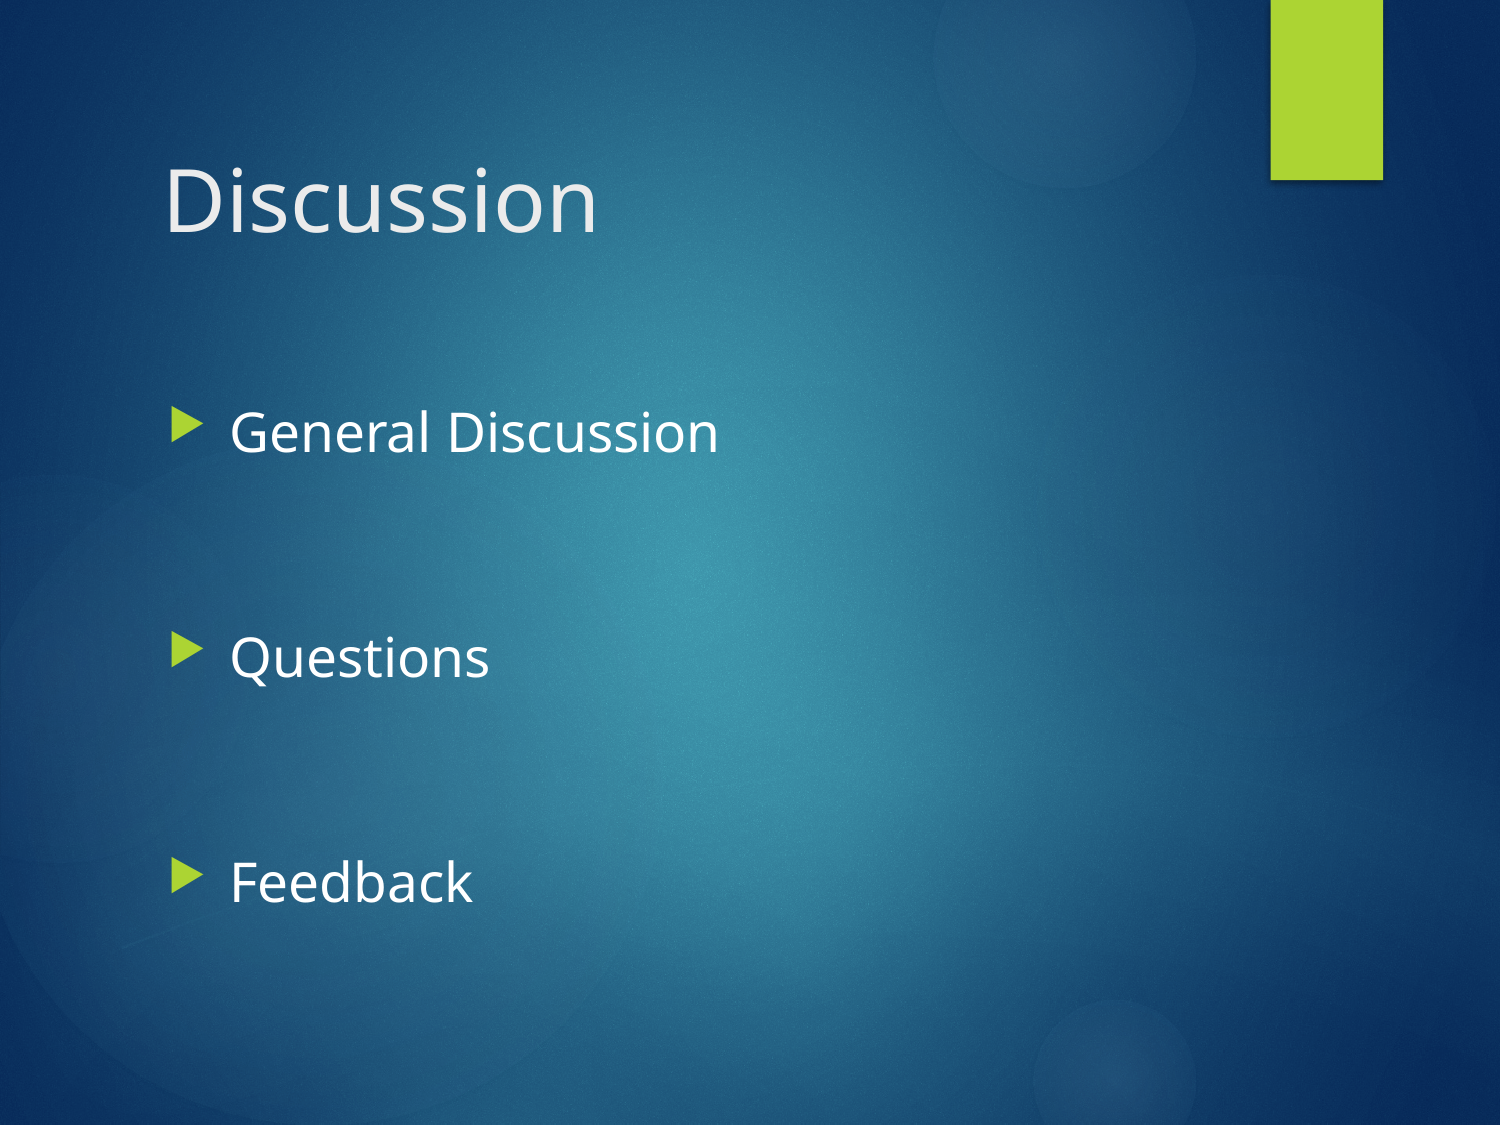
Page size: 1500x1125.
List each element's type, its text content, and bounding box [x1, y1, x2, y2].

title Discussion [147, 137, 1300, 262]
list General Discussion Questions Feedback [152, 314, 1346, 929]
